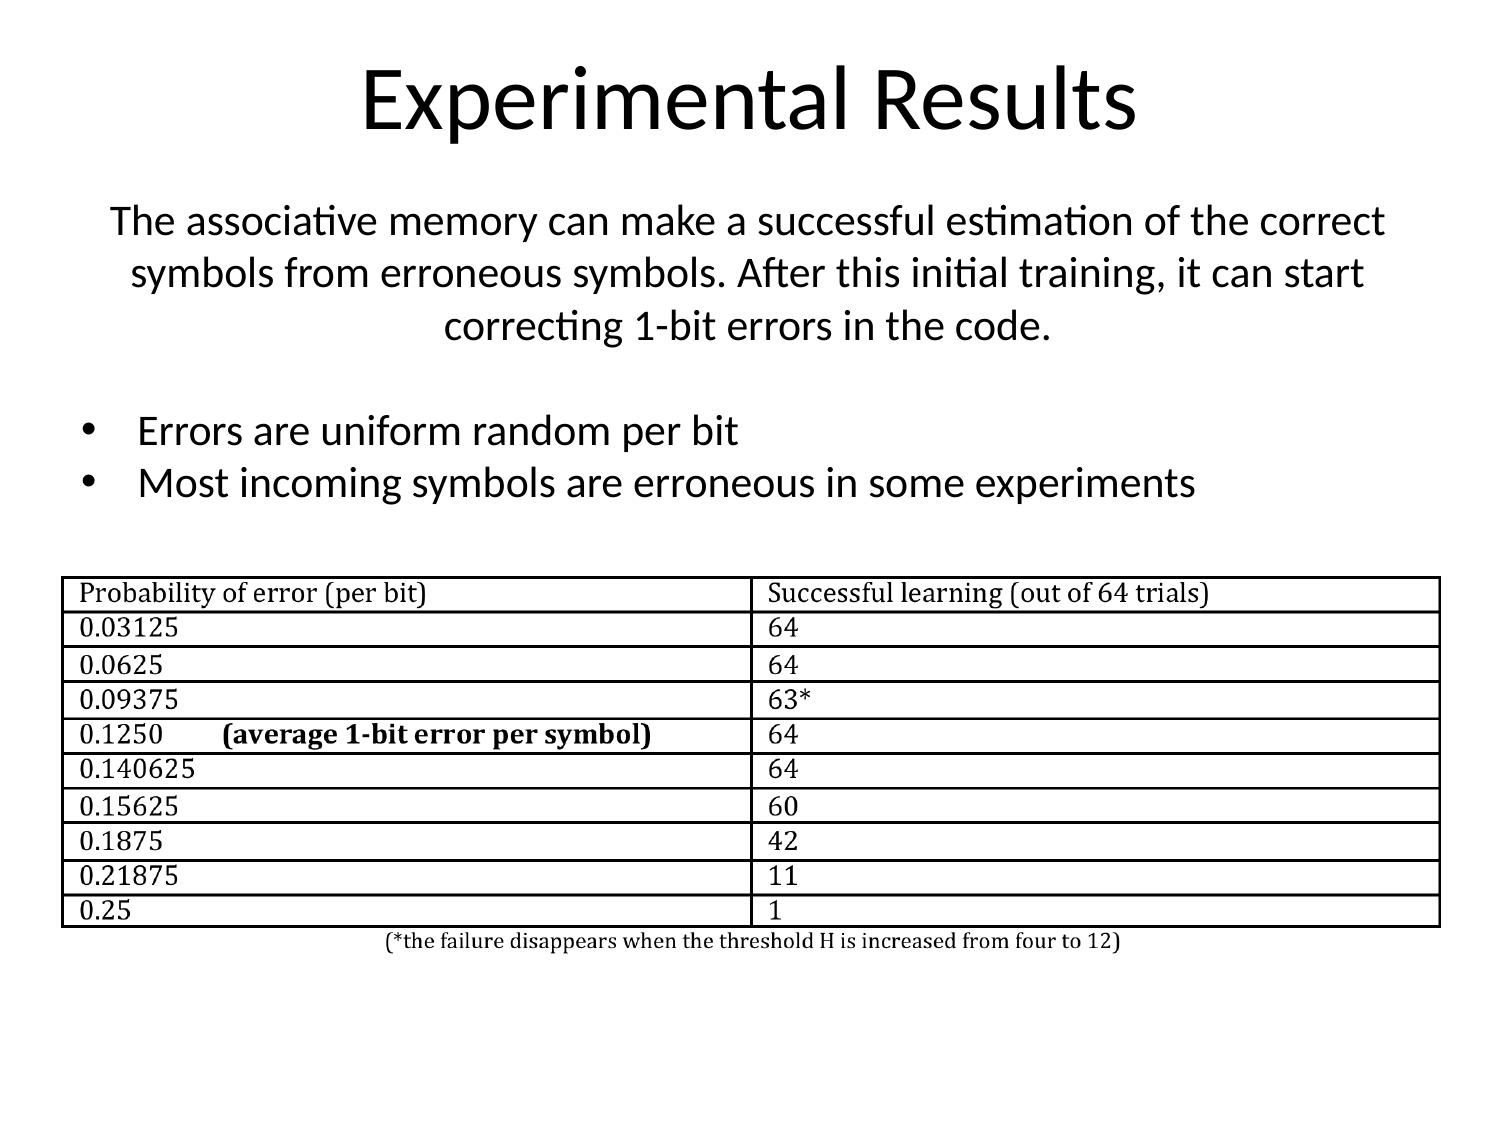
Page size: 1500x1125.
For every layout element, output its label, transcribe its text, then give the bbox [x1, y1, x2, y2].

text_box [61, 541, 1441, 1023]
title Experimental Results [75, 0, 1425, 184]
text_box The associative memory can make a successful estimation of the correct symbols from erroneous symbols. After this initial training, it can start correcting 1-bit errors in the code. Errors are uniform random per bit Most incoming symbols are erroneous in some experiments [66, 184, 1430, 515]
